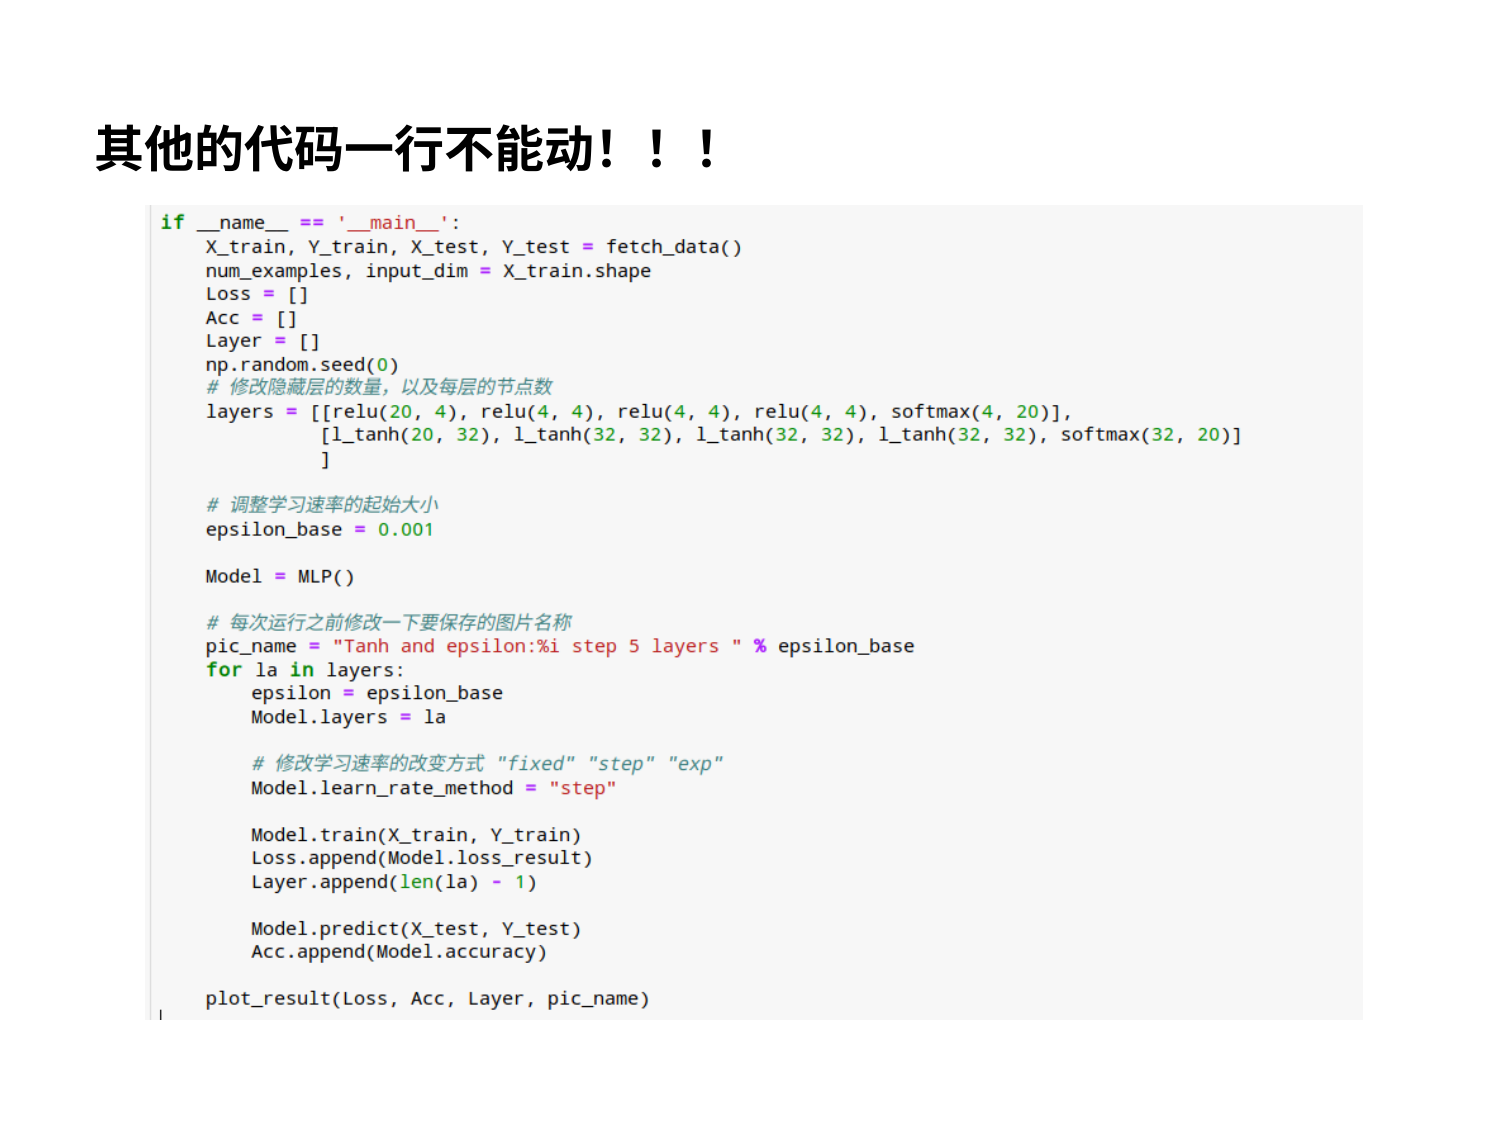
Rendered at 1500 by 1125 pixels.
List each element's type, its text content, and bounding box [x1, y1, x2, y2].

title 其他的代码一行不能动！！！ [79, 42, 1374, 260]
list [145, 205, 1363, 1020]
